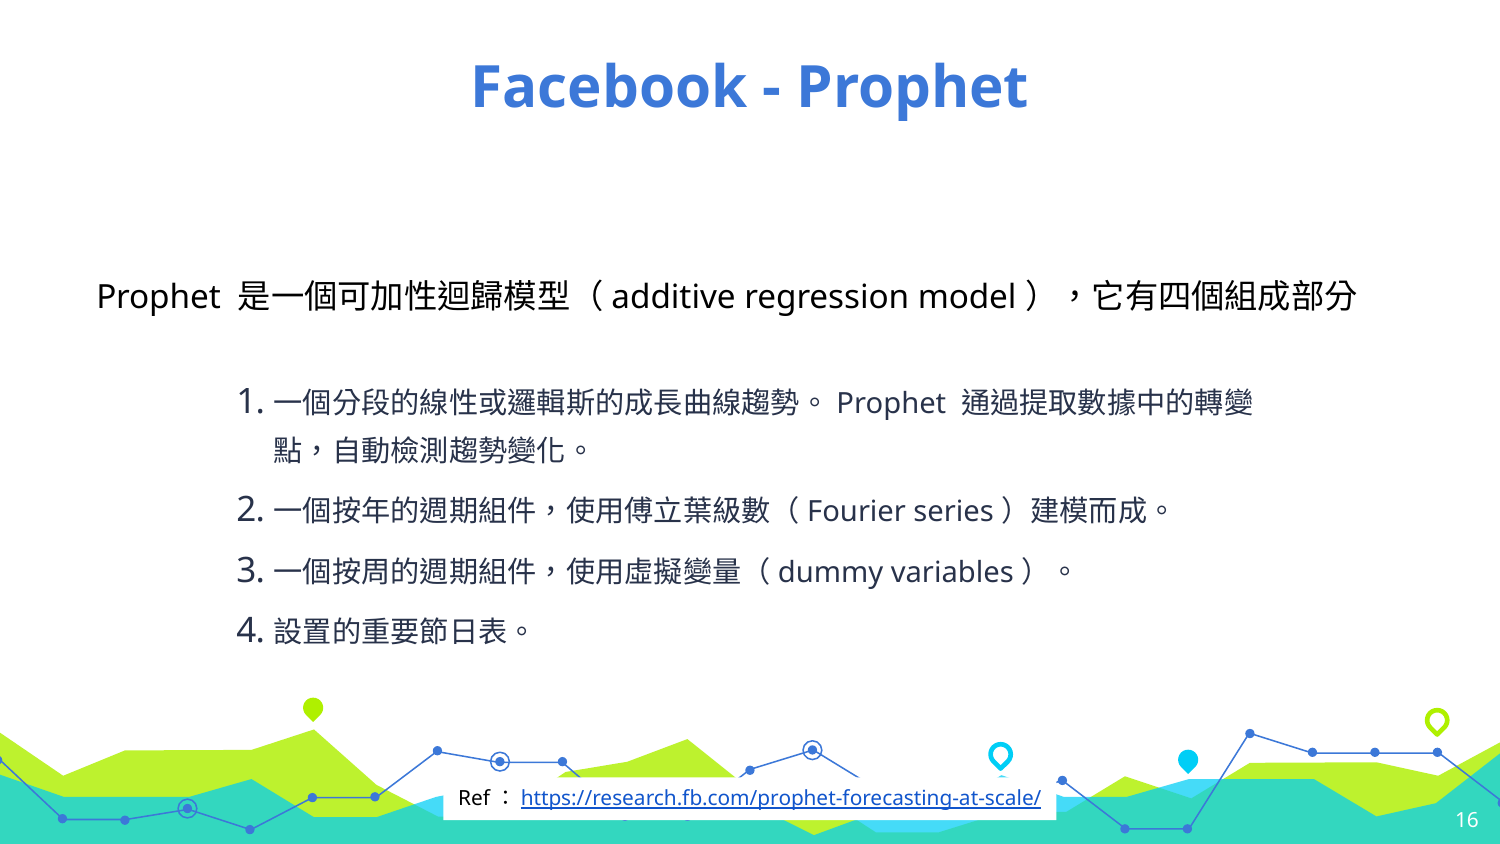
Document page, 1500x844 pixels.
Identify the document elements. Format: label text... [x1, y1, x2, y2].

text_box Ref：https://research.fb.com/prophet-forecasting-at-scale/ [443, 777, 1057, 821]
title Facebook - Prophet [19, 29, 1481, 134]
text_box Prophet 是一個可加性迴歸模型（additive regression model），它有四個組成部分 [81, 268, 1419, 323]
list 一個分段的線性或邏輯斯的成長曲線趨勢。Prophet 通過提取數據中的轉變點，自動檢測趨勢變化。 一個按年的週期組件，使用傅立葉級數（Fourier series）建模而成。 一個按周的週期組件，使用虛擬變量（dummy variables）。 設置的重要節日表。 [204, 356, 1296, 700]
slide_number 16 [1403, 791, 1494, 844]
